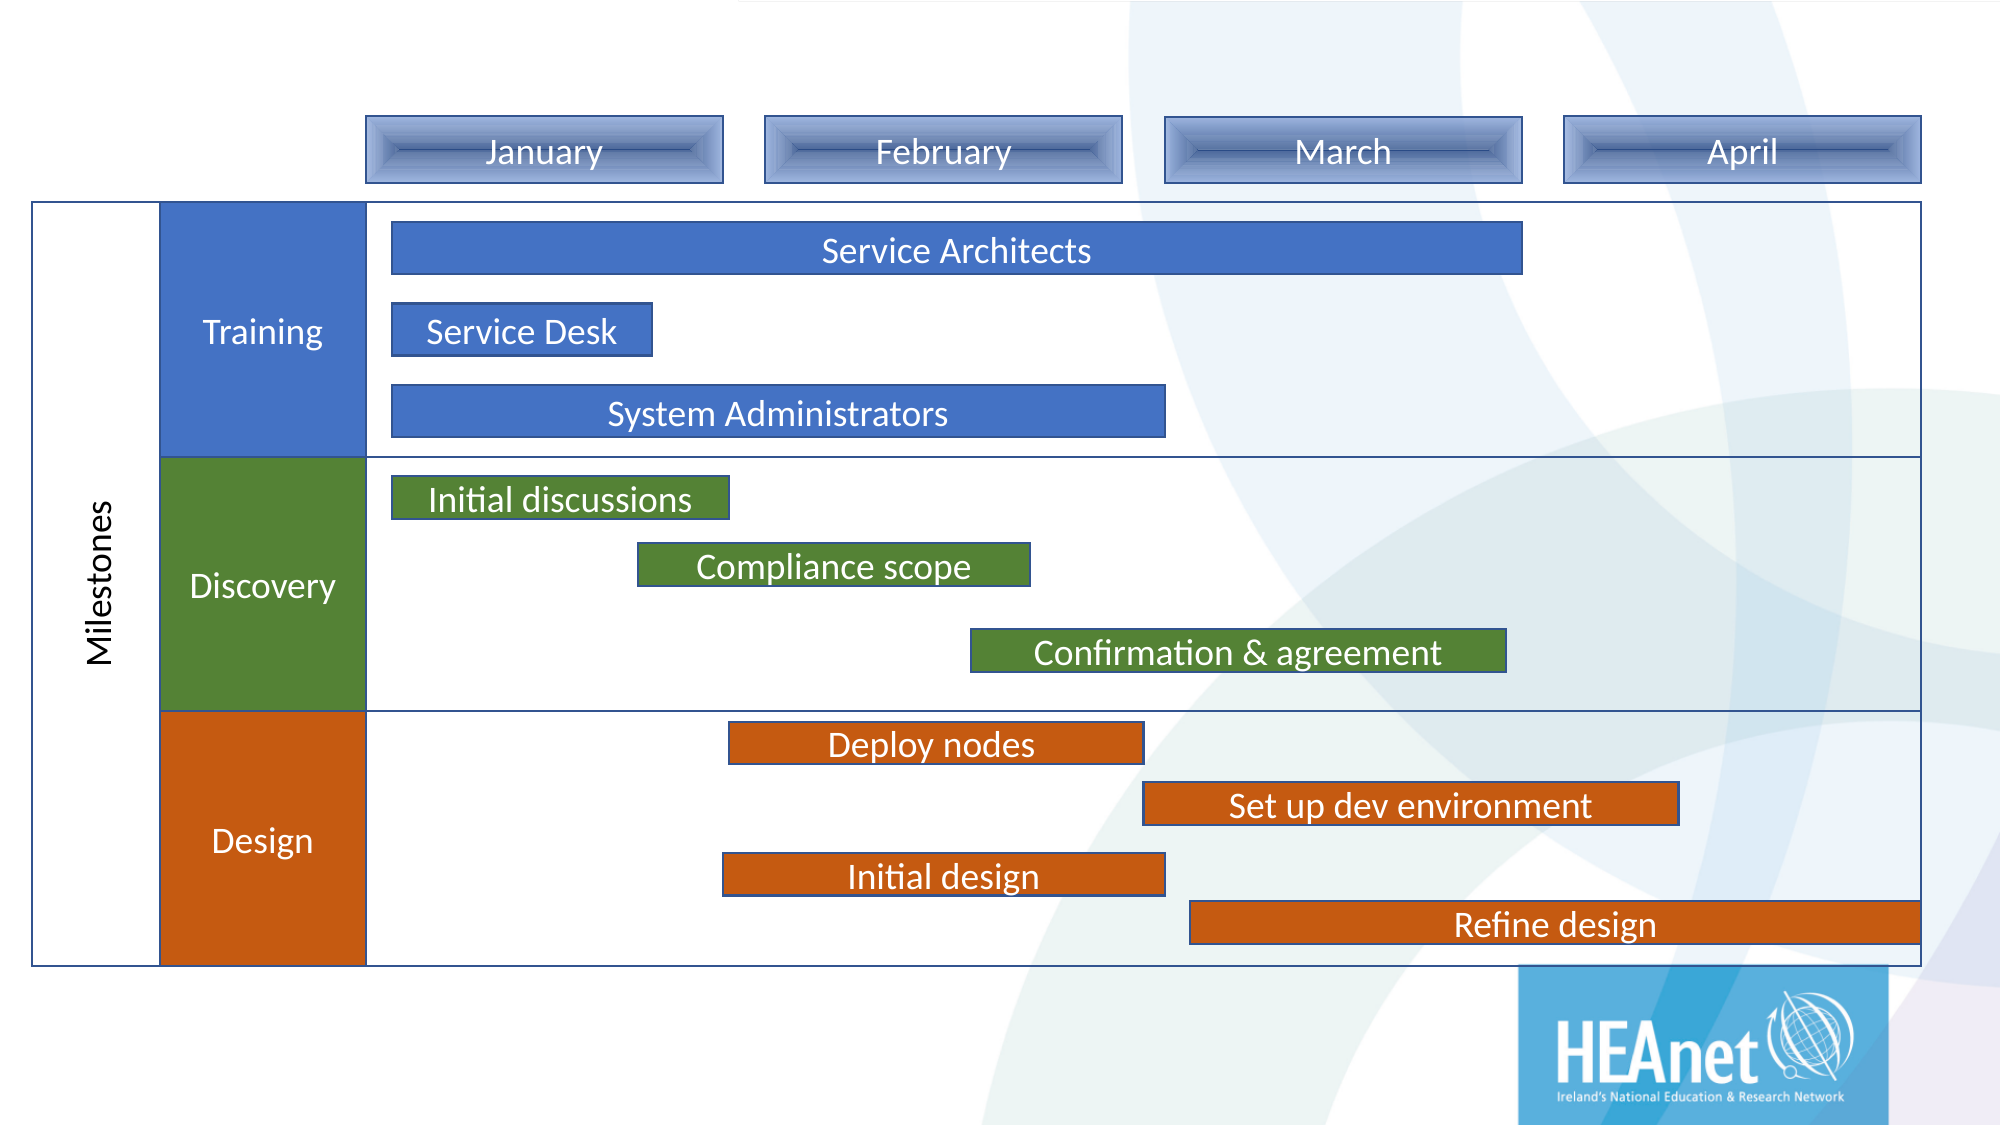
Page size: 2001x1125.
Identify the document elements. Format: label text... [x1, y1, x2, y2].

picture [0, 0, 2000, 1125]
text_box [365, 116, 1922, 184]
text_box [160, 202, 1922, 456]
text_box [160, 712, 1922, 966]
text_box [160, 456, 1922, 712]
text_box Milestones [31, 201, 161, 967]
